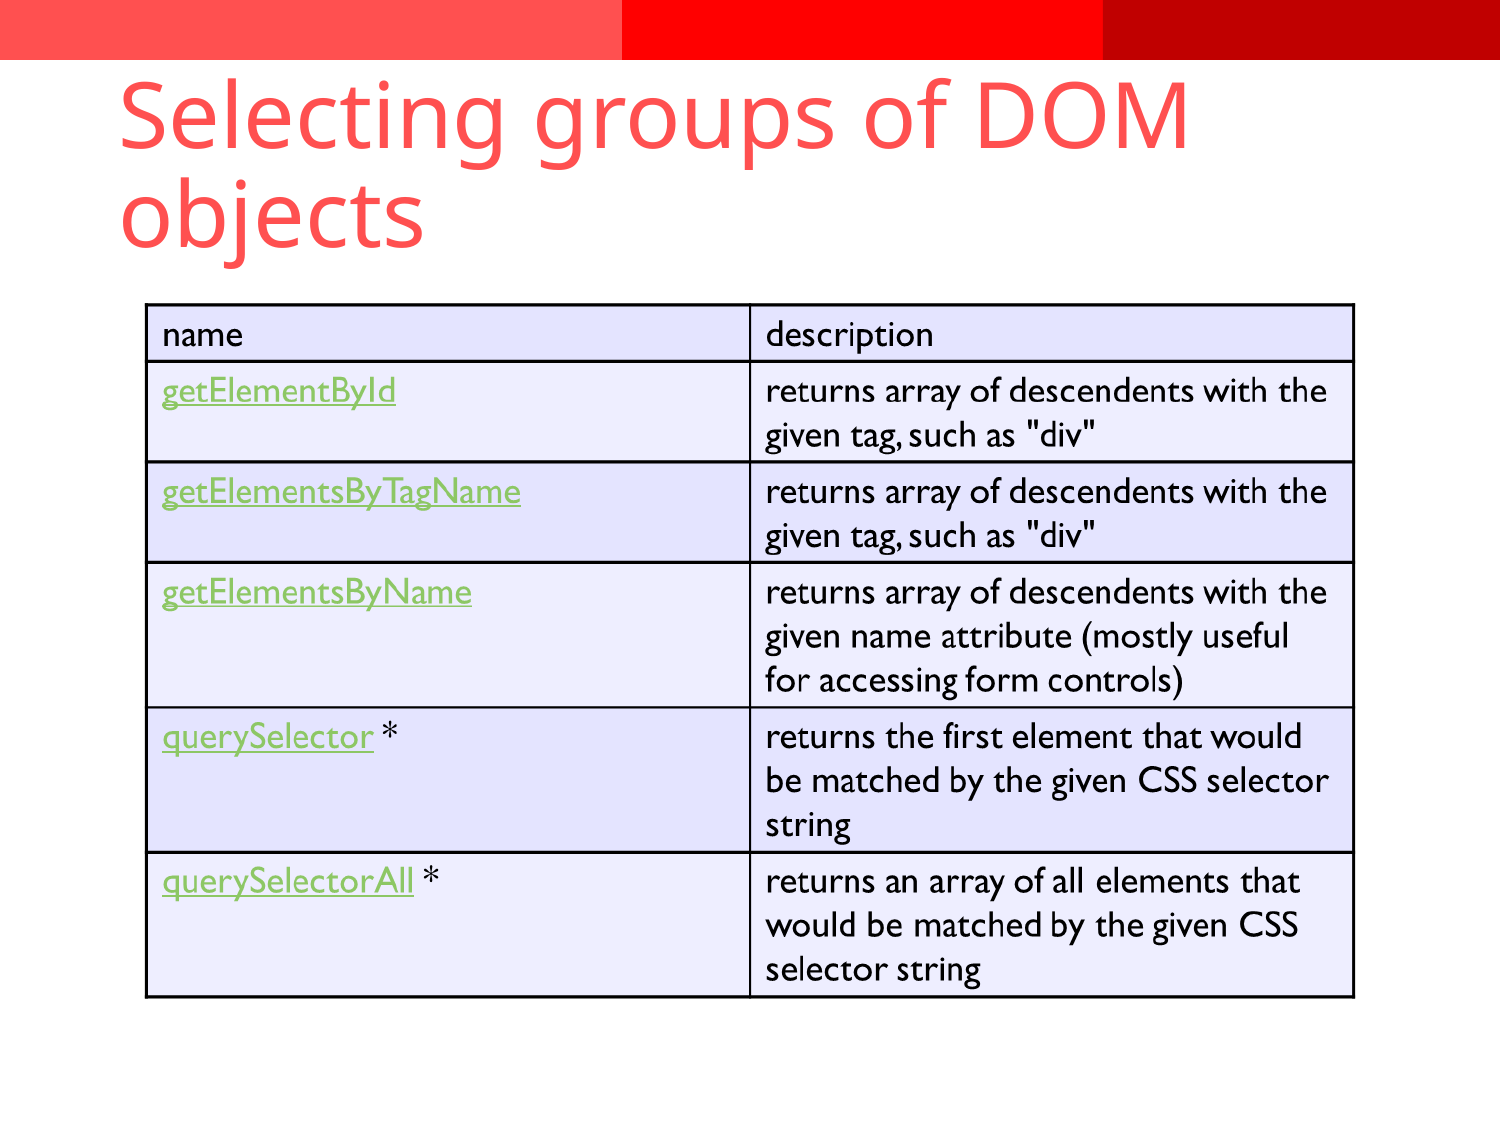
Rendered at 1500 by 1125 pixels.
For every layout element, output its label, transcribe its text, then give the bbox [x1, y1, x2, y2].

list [144, 299, 1356, 1014]
title Selecting groups of DOM objects [103, 59, 1397, 278]
